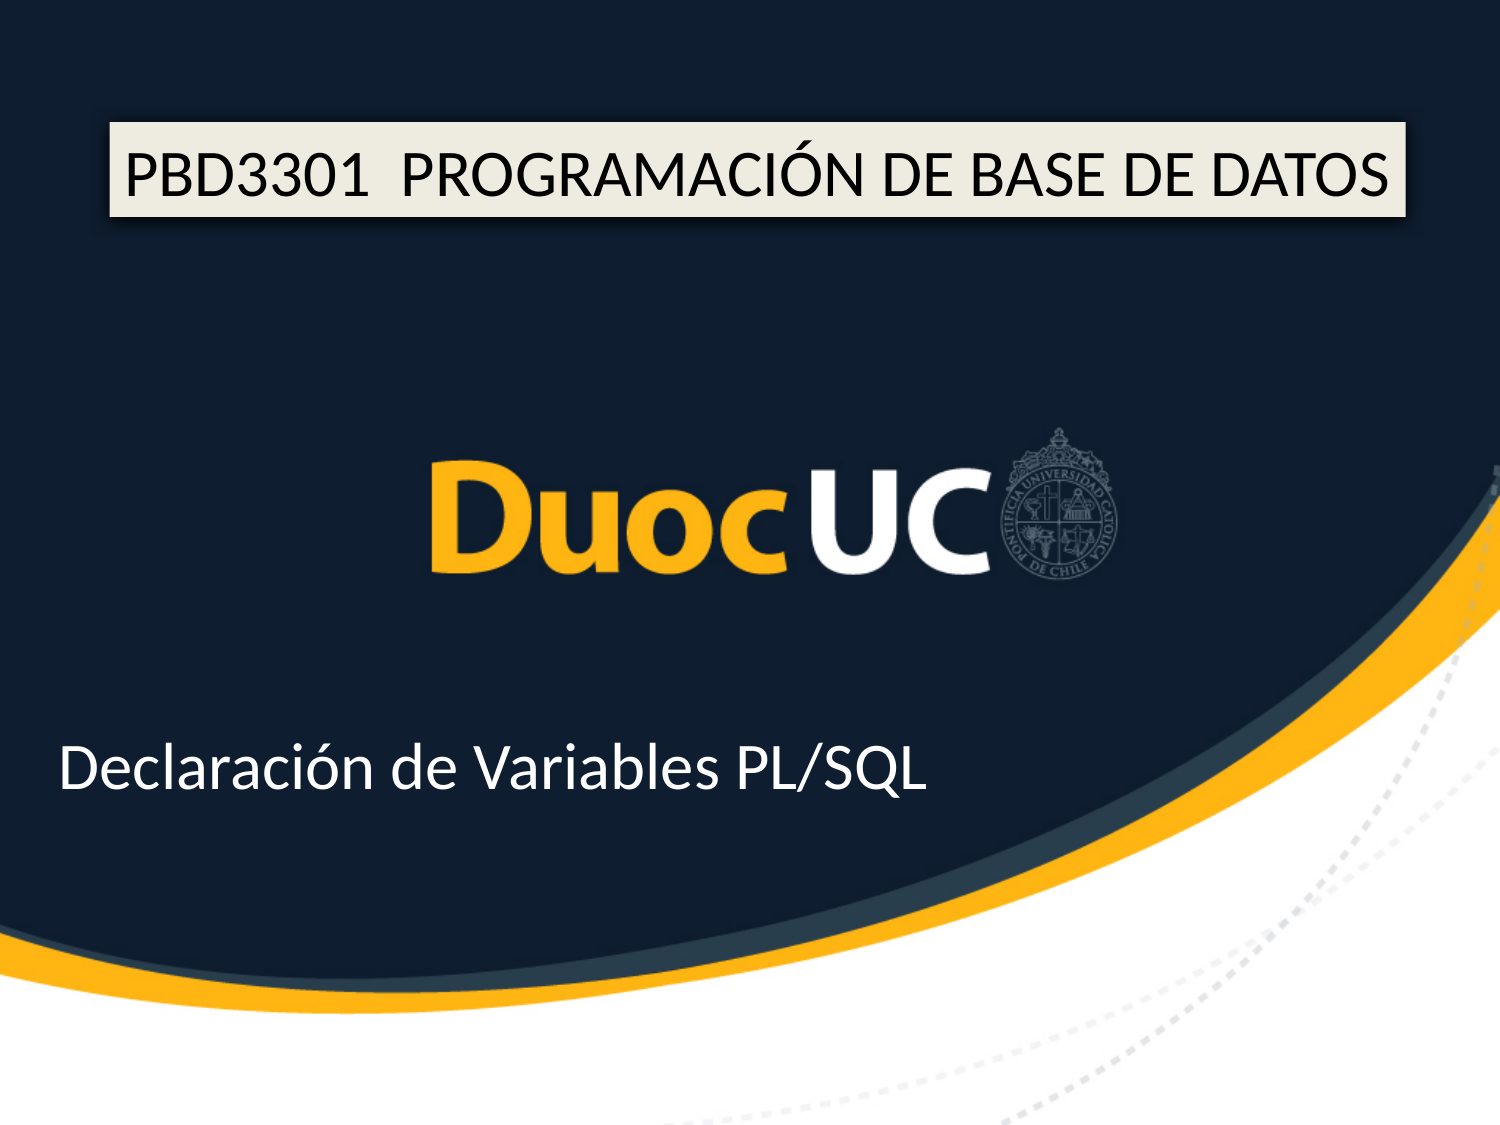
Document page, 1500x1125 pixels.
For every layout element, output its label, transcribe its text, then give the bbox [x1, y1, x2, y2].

text_box Declaración de Variables PL/SQL [43, 715, 943, 811]
picture [0, 0, 1500, 1125]
text_box PBD3301 PROGRAMACIÓN DE BASE DE DATOS [109, 122, 1406, 217]
